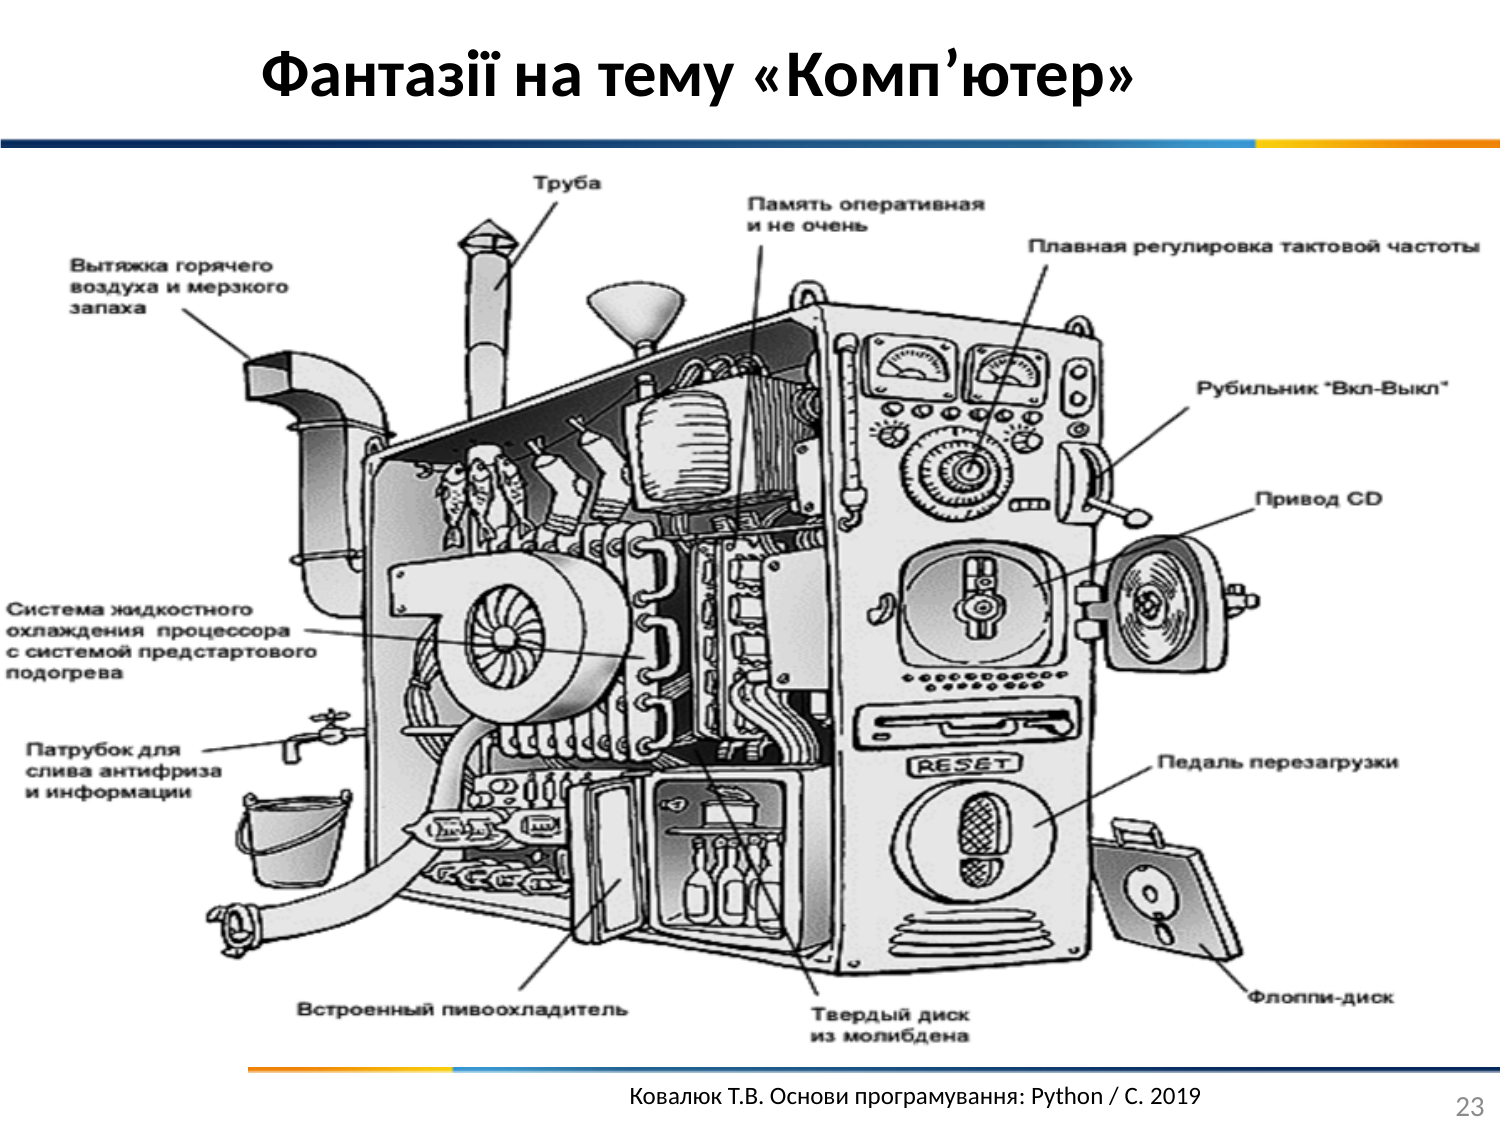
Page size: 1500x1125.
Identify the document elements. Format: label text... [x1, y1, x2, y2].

slide_number 23 [1428, 1083, 1500, 1125]
text_box Фантазії на тему «Комп’ютер» [246, 22, 1172, 118]
picture [0, 139, 1500, 1073]
